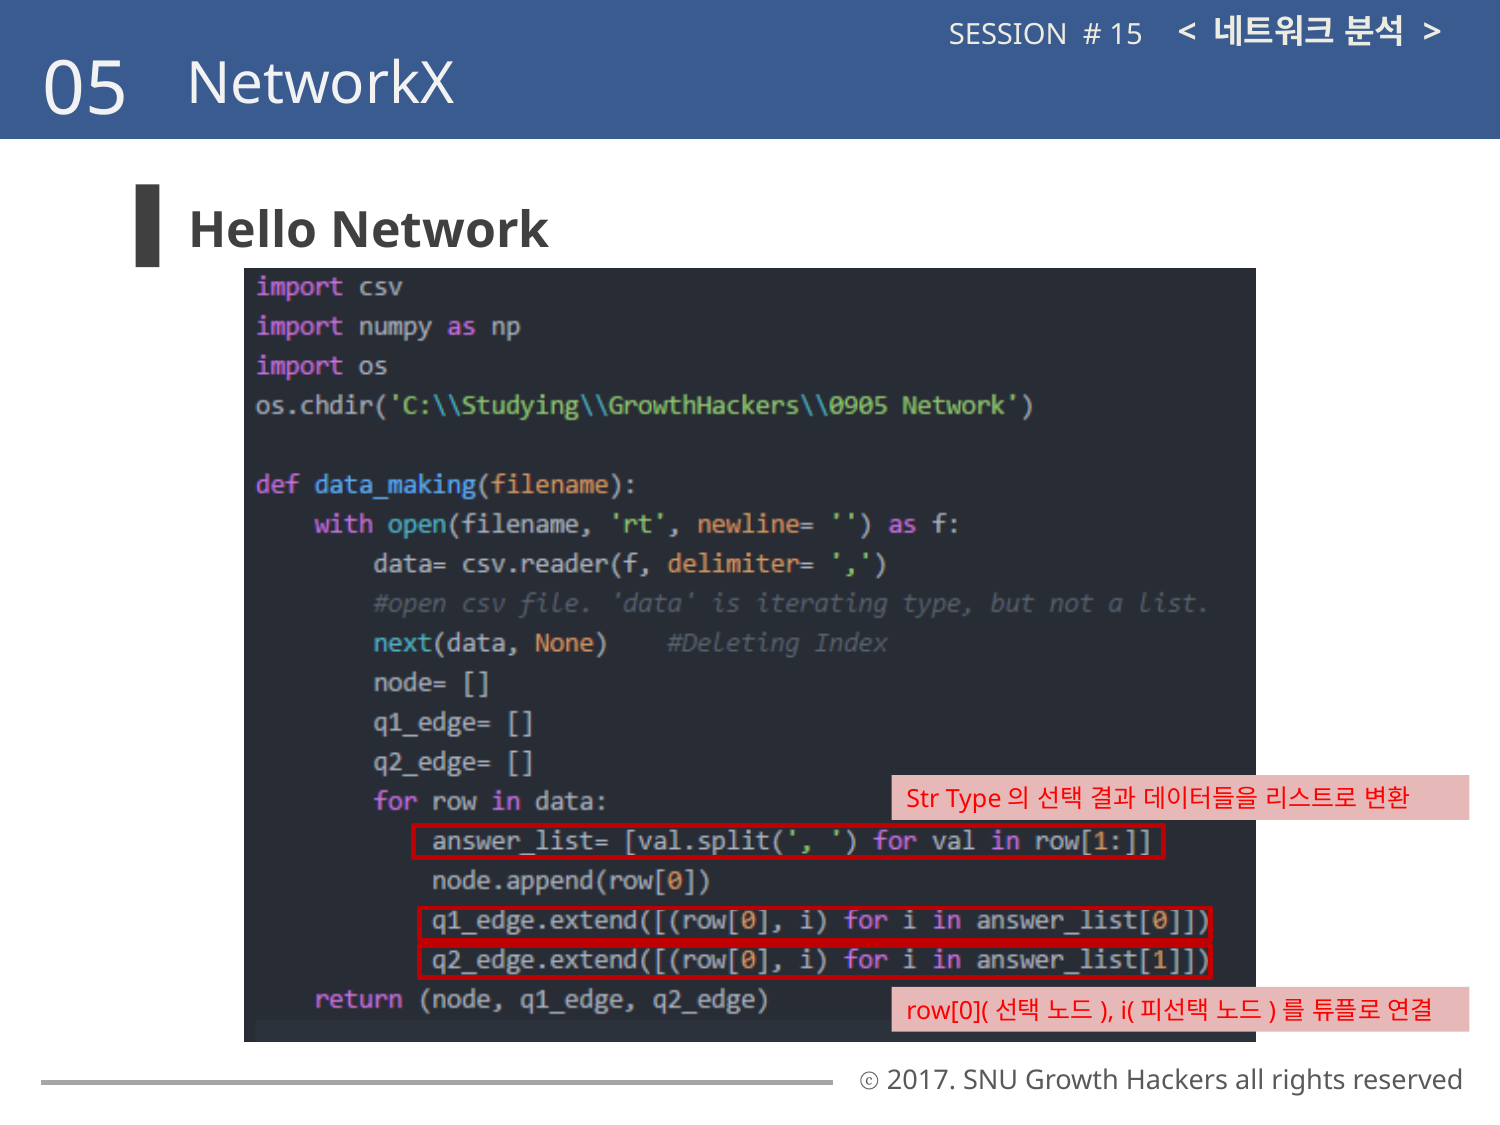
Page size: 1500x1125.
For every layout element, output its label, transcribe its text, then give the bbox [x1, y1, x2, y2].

text_box 05 [27, 32, 144, 138]
text_box Str Type의 선택 결과 데이터들을 리스트로 변환 [1260, 775, 1470, 820]
text_box < 네트워크 분석 > [1162, 2, 1457, 58]
text_box [134, 182, 161, 269]
text_box SESSION # 15 [934, 7, 1166, 58]
text_box ⓒ 2017. SNU Growth Hackers all rights reserved [844, 1055, 1495, 1103]
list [244, 268, 1256, 1042]
text_box row[0](선택 노드), i(피선택 노드)를 튜플로 연결 [1260, 986, 1470, 1032]
text_box Hello Network [173, 189, 654, 265]
text_box NetworkX [171, 37, 470, 123]
text_box [0, 0, 1500, 139]
